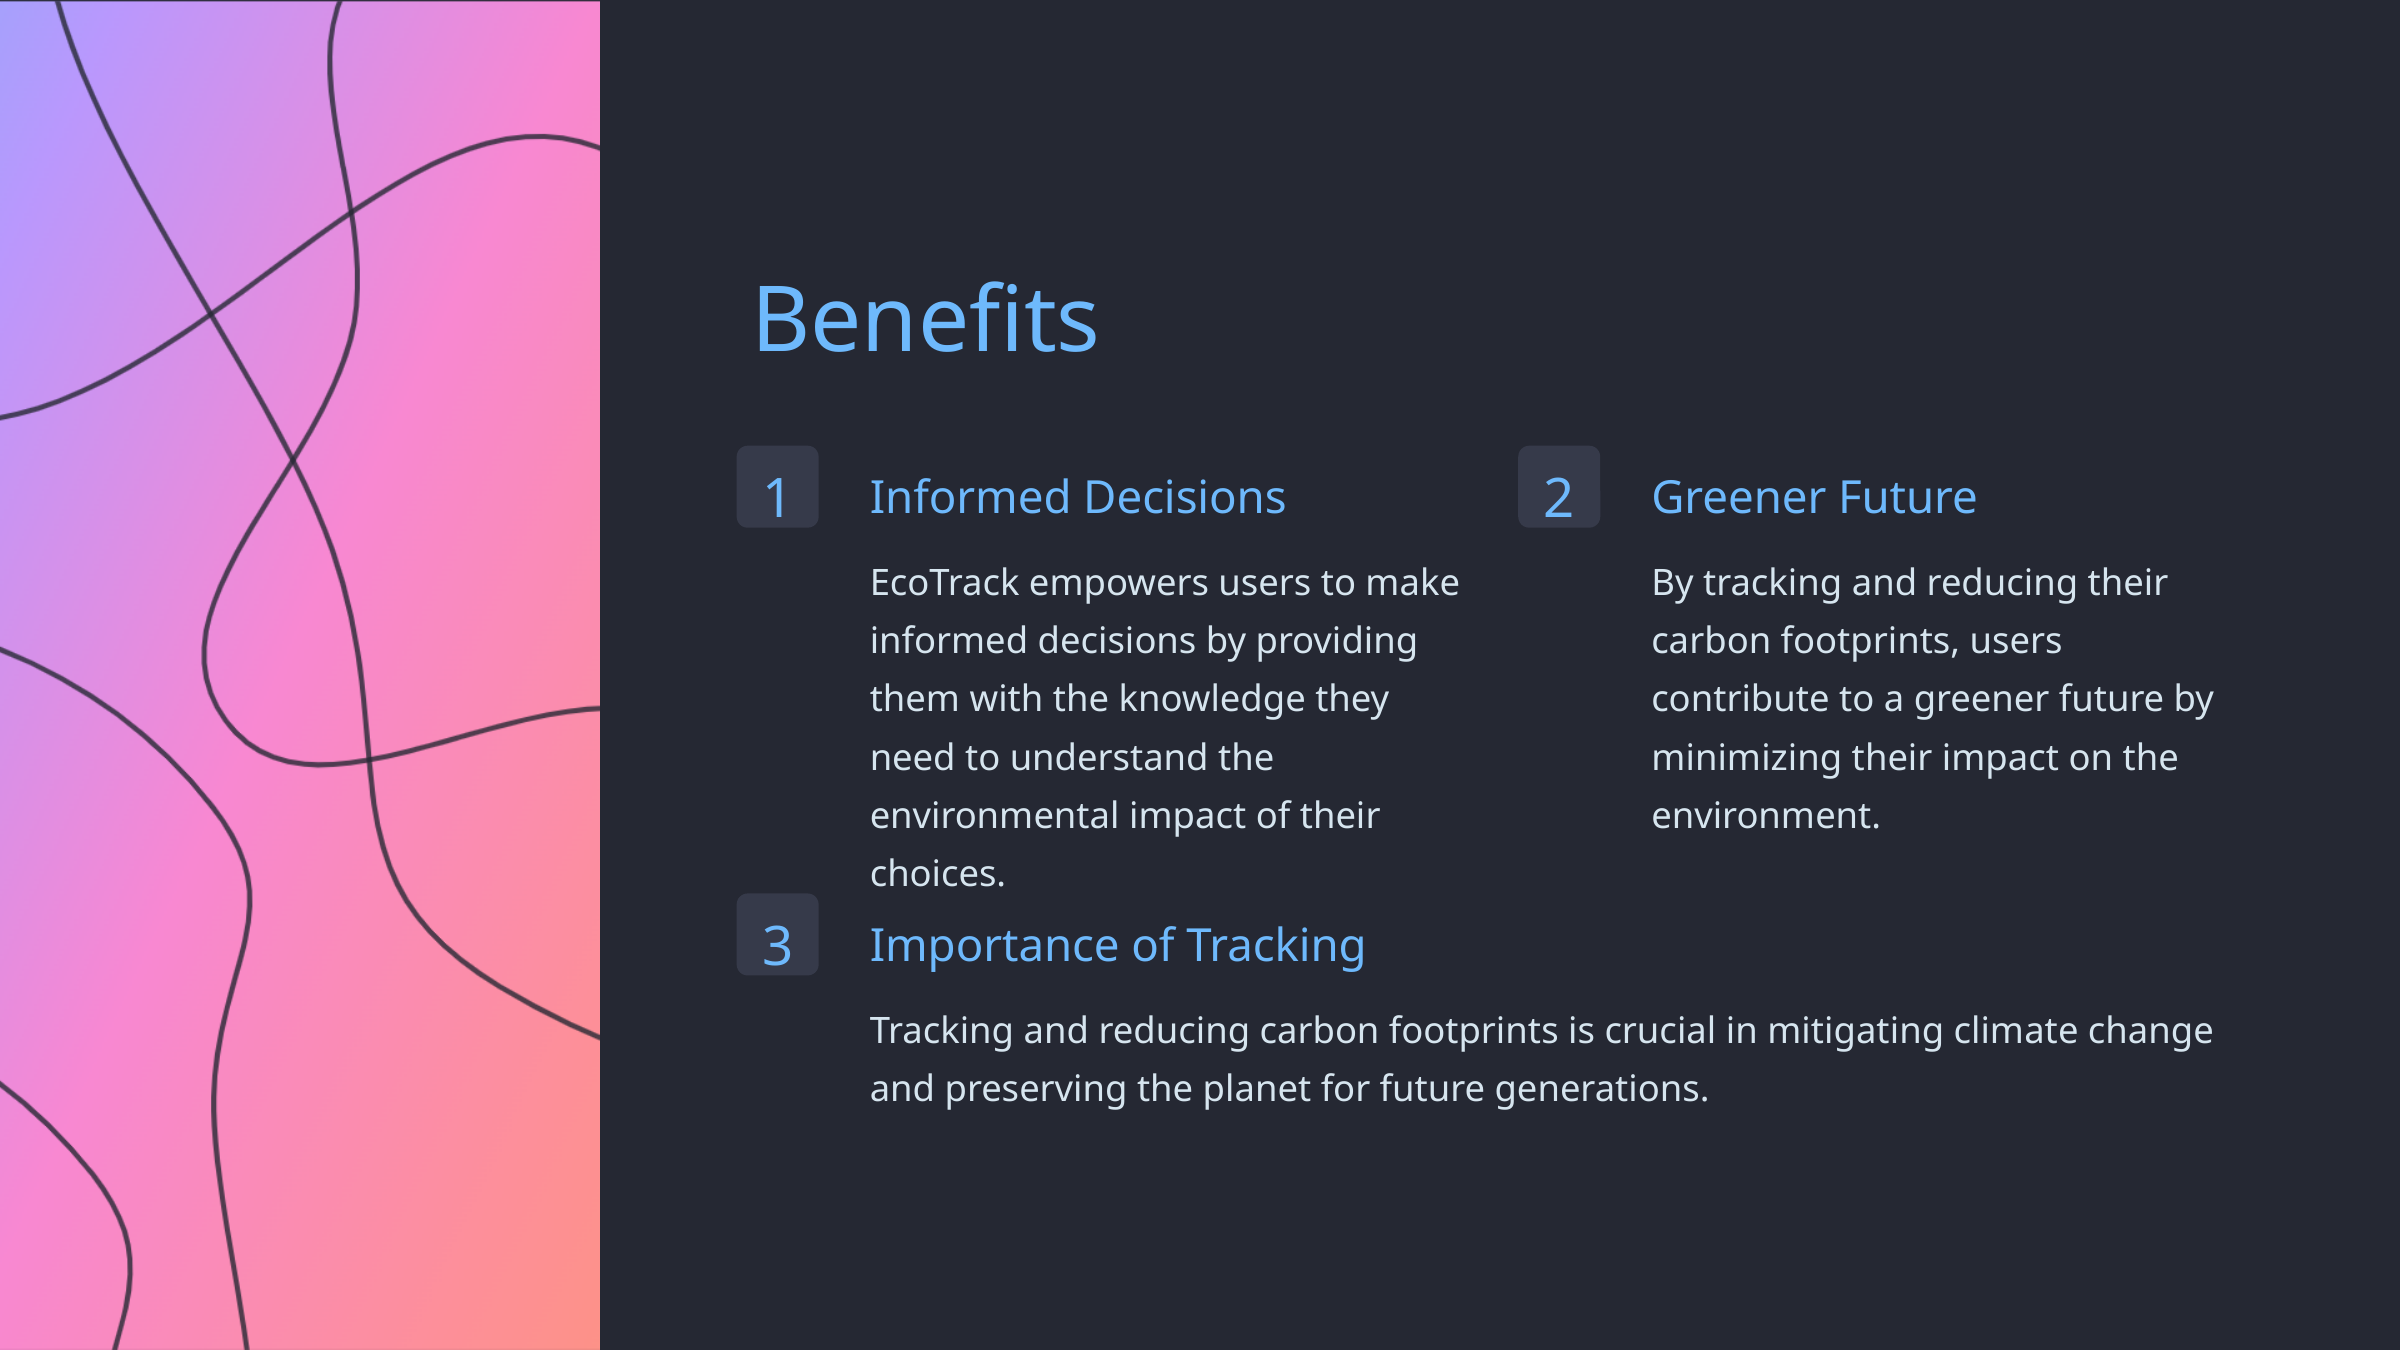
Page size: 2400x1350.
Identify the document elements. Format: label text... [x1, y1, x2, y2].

text_box [600, 0, 2400, 1350]
text_box [1518, 445, 1601, 528]
text_box 1 [767, 452, 788, 521]
text_box 2 [1544, 452, 1574, 521]
text_box Importance of Tracking [855, 905, 1354, 963]
text_box Tracking and reducing carbon footprints is crucial in mitigating climate change and preserving the planet for future generations. [855, 984, 2264, 1102]
text_box EcoTrack empowers users to make informed decisions by providing them with the knowledge they need to understand the environmental impact of their choices. [855, 536, 1482, 829]
text_box [736, 445, 819, 528]
text_box Informed Decisions [855, 458, 1311, 516]
text_box Greener Future [1636, 458, 2093, 516]
picture [0, 0, 600, 1350]
text_box 3 [762, 900, 793, 969]
text_box [736, 893, 819, 976]
text_box Benefits [736, 248, 1648, 363]
text_box By tracking and reducing their carbon footprints, users contribute to a greener future by minimizing their impact on the environment. [1636, 536, 2264, 771]
